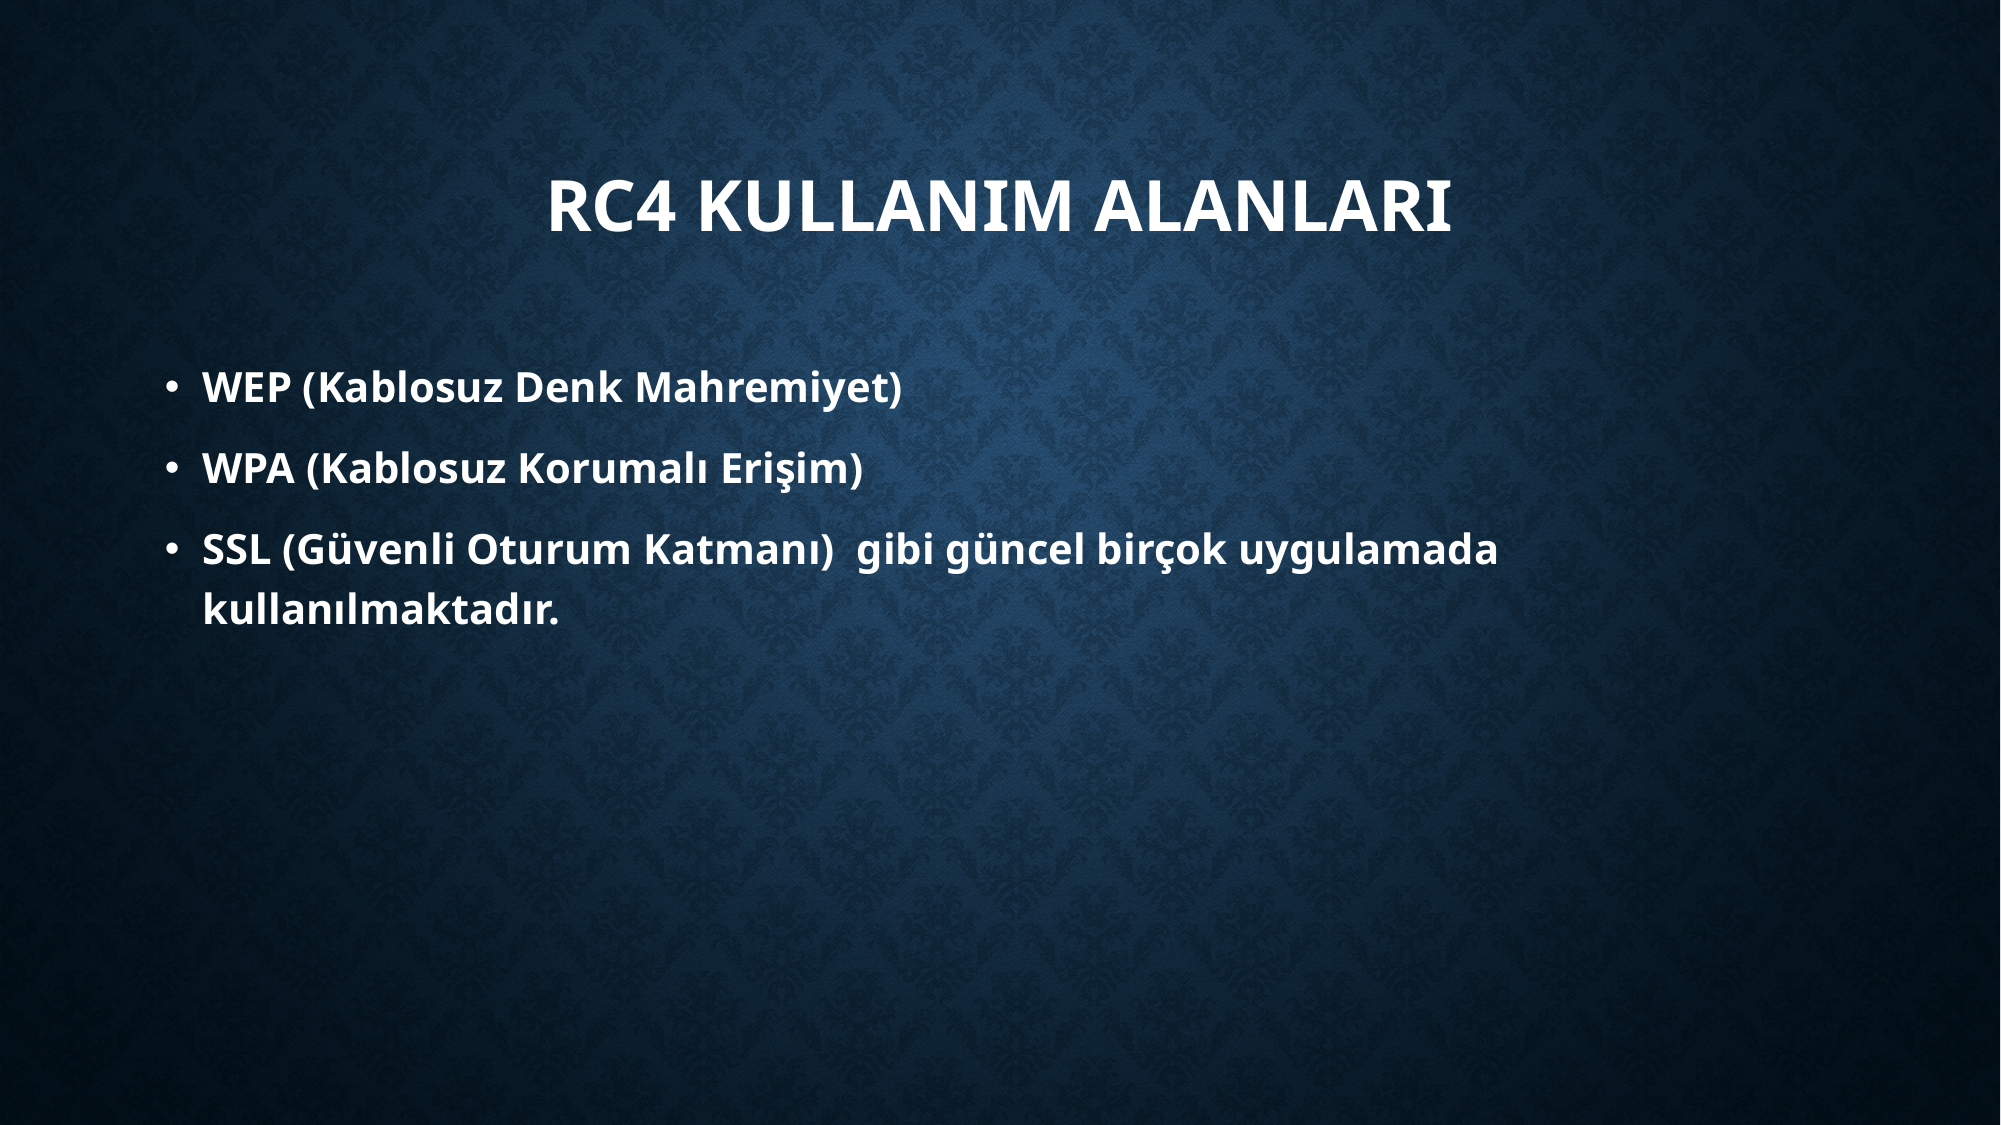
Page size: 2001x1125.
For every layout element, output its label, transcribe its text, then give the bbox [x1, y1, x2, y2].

list WEP (Kablosuz Denk Mahremiyet) WPA (Kablosuz Korumalı Erişim) SSL (Güvenli Oturum Katmanı) gibi güncel birçok uygulamada kullanılmaktadır. [149, 343, 1849, 950]
title Rc4 kullanım alanları [149, 99, 1849, 318]
